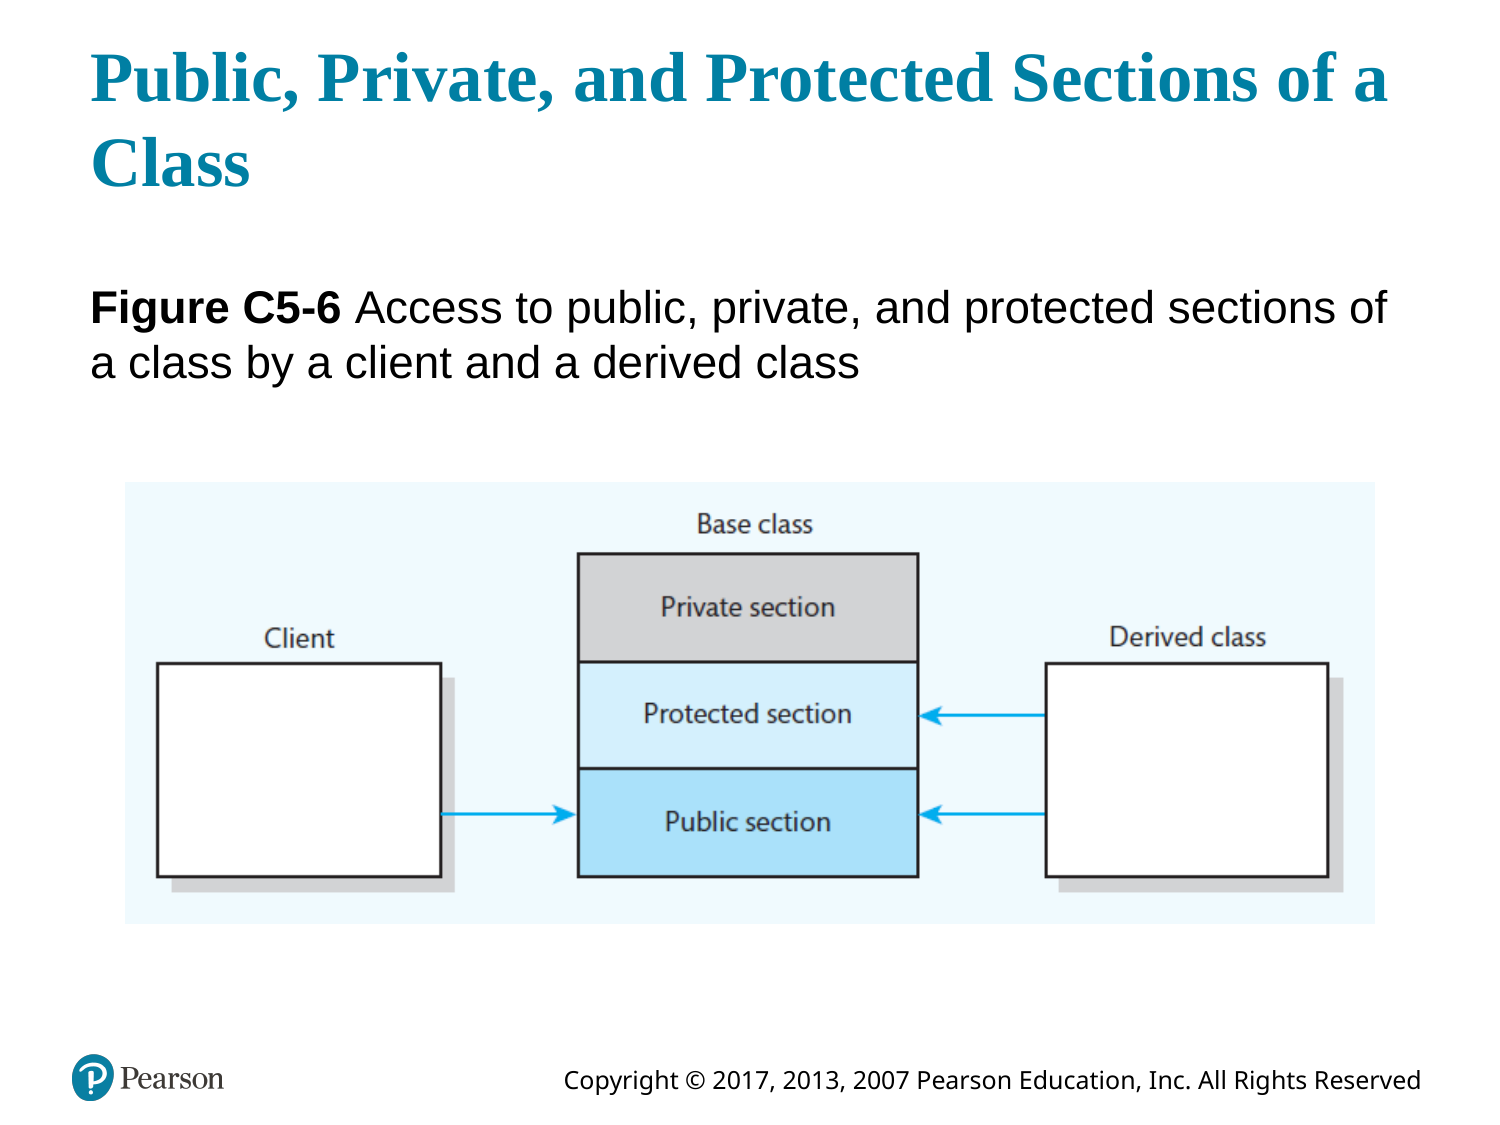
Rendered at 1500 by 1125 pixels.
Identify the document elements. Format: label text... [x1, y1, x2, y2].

list Figure C5-6 Access to public, private, and protected sections of a class by a client and a derived class [75, 262, 1425, 397]
picture [72, 1087, 83, 1101]
picture [80, 1063, 106, 1088]
picture [125, 482, 1375, 924]
picture [98, 1054, 224, 1101]
title Public, Private, and Protected Sections of a Class [75, 35, 1425, 216]
picture [72, 1054, 88, 1070]
